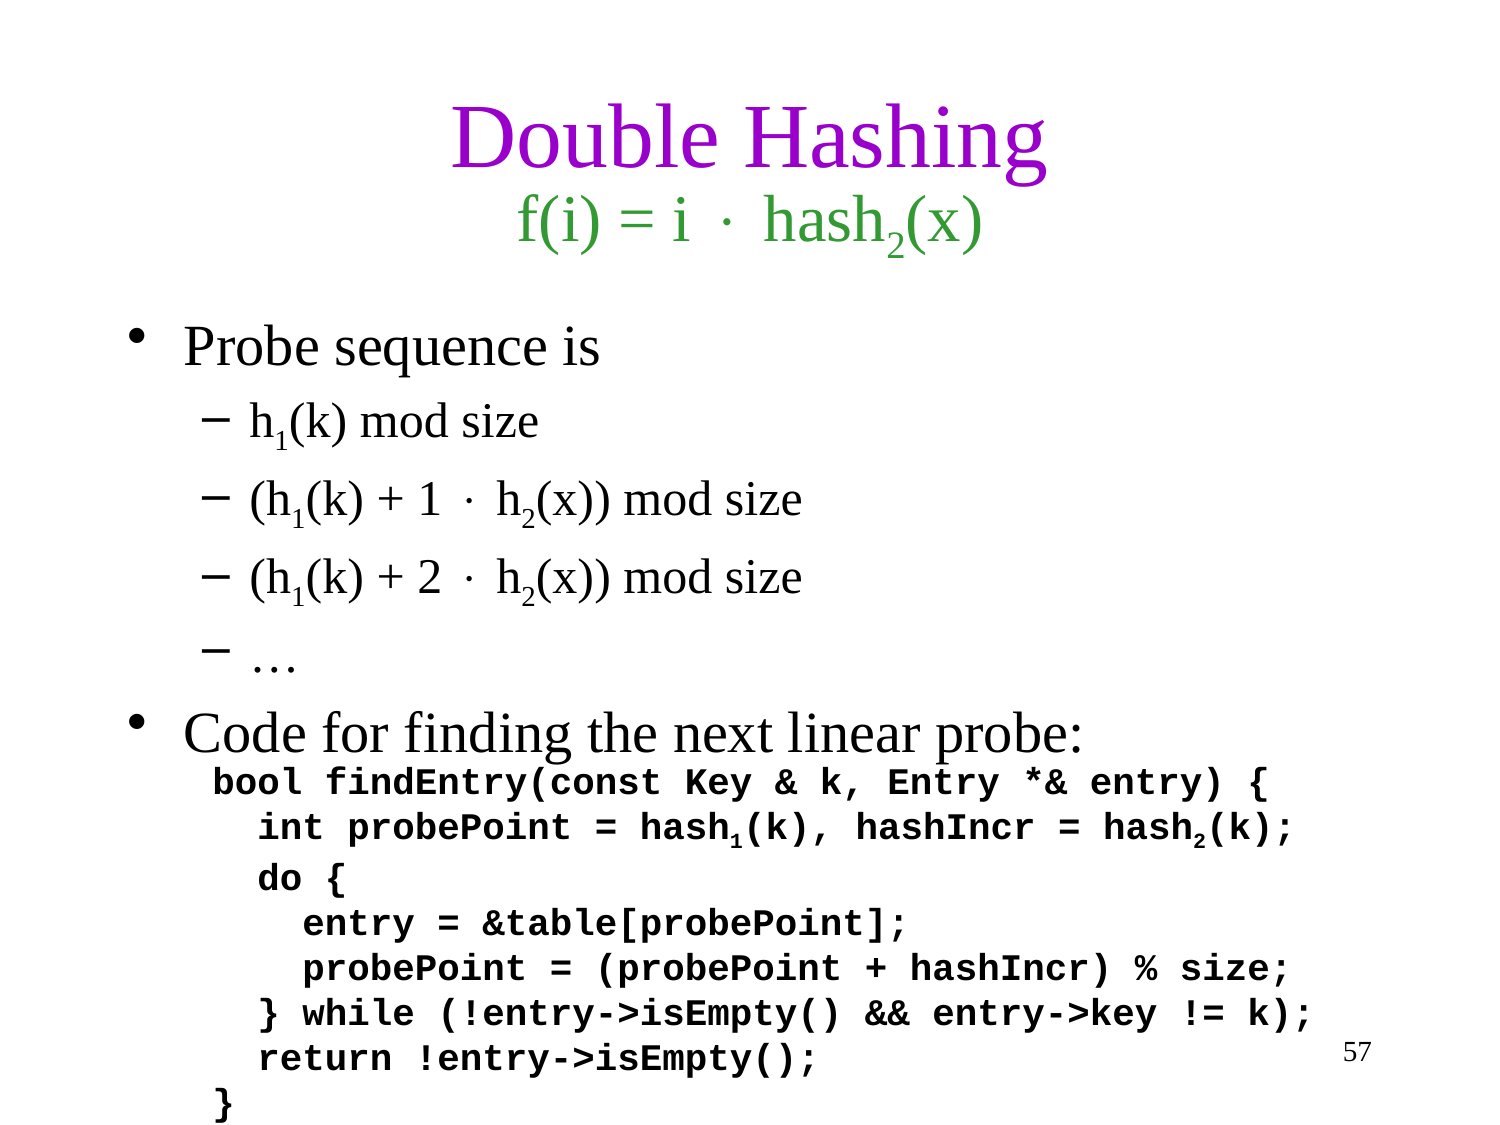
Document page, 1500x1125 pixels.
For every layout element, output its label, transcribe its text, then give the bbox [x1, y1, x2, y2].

slide_number 57 [1074, 1024, 1388, 1101]
text_box f(i) = i  hash2(x) [501, 167, 999, 274]
text_box bool findEntry(const Key & k, Entry *& entry) { int probePoint = hash1(k), hashIncr = hash2(k); do { entry = &table[probePoint]; probePoint = (probePoint + hashIncr) % size; } while (!entry->isEmpty() && entry->key != k); return !entry->isEmpty(); } [197, 749, 1330, 1125]
list Probe sequence is h1(k) mod size (h1(k) + 1  h2(x)) mod size (h1(k) + 2  h2(x)) mod size … Code for finding the next linear probe: [112, 299, 1388, 975]
title Double Hashing [112, 37, 1388, 225]
